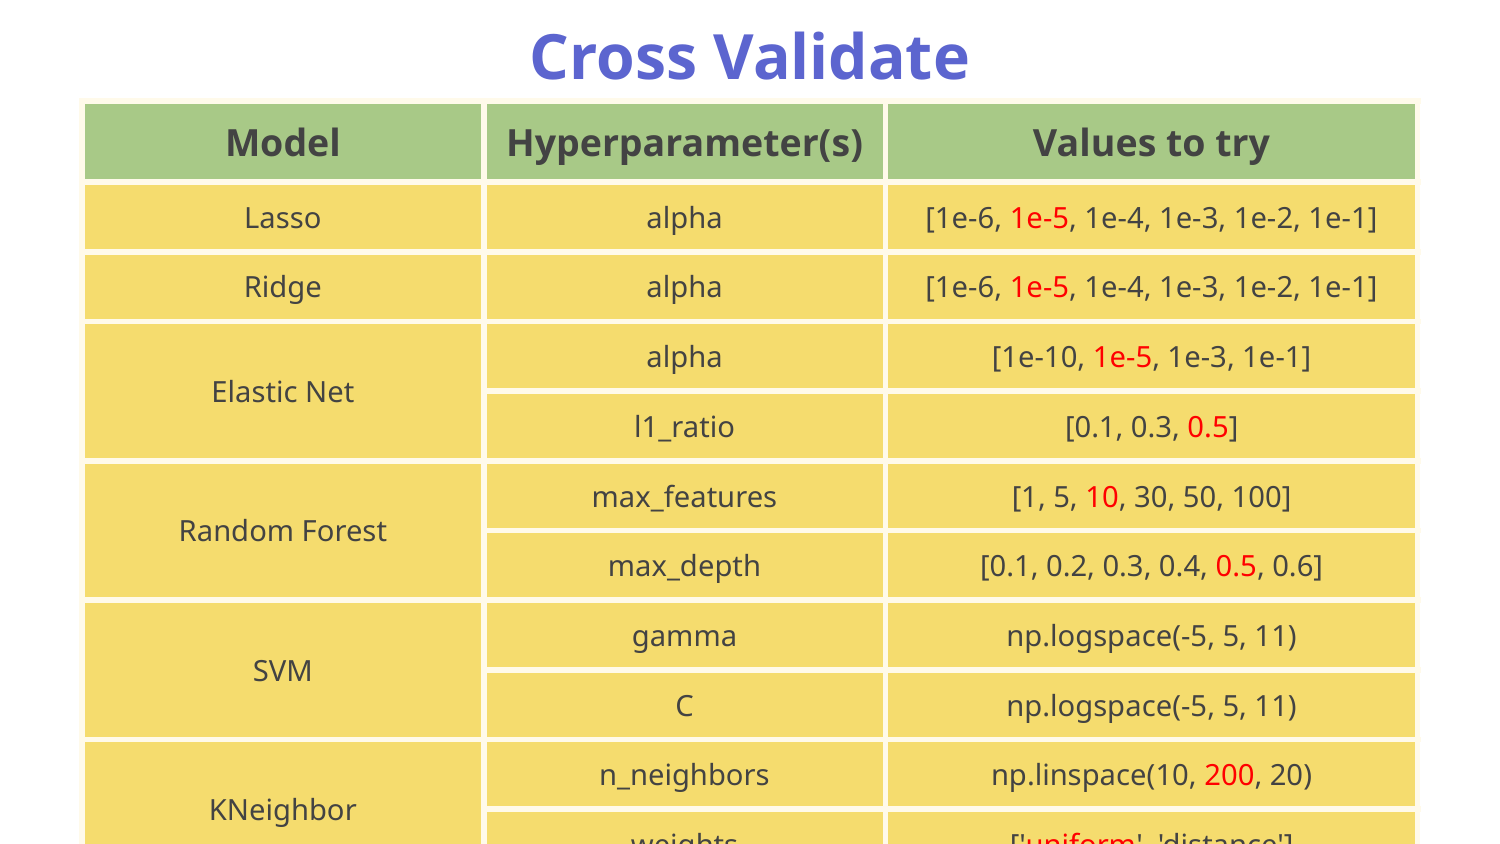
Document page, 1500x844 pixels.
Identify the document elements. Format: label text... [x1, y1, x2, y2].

table_cell [1e-6, 1e-5, 1e-4, 1e-3, 1e-2, 1e-1] [888, 255, 1415, 319]
table_cell np.linspace(10, 200, 20) [888, 742, 1415, 806]
title Cross Validate [130, 0, 1370, 98]
table_cell n_neighbors [487, 742, 883, 806]
table_cell np.logspace(-5, 5, 11) [888, 603, 1415, 667]
table_cell max_features [487, 464, 883, 528]
table_cell np.logspace(-5, 5, 11) [888, 673, 1415, 737]
table_cell l1_ratio [487, 394, 883, 458]
table_cell alpha [487, 185, 883, 249]
table_cell SVM [85, 603, 481, 737]
table_cell C [487, 673, 883, 737]
table_cell max_depth [487, 533, 883, 597]
table_cell Elastic Net [85, 324, 481, 458]
table_header Hyperparameter(s) [487, 104, 883, 179]
table_cell [1e-10, 1e-5, 1e-3, 1e-1] [888, 324, 1415, 388]
table_header Values to try [888, 104, 1415, 179]
table_cell Random Forest [85, 464, 481, 597]
table_cell [1e-6, 1e-5, 1e-4, 1e-3, 1e-2, 1e-1] [888, 185, 1415, 249]
table_header Model [85, 104, 481, 179]
table_cell weights [487, 812, 883, 844]
table_cell KNeighbor [85, 742, 481, 844]
table_cell Ridge [85, 255, 481, 319]
table_cell [0.1, 0.3, 0.5] [888, 394, 1415, 458]
table_cell ['uniform', 'distance'] [888, 812, 1415, 844]
table_cell [0.1, 0.2, 0.3, 0.4, 0.5, 0.6] [888, 533, 1415, 597]
table_cell alpha [487, 255, 883, 319]
table_cell Lasso [85, 185, 481, 249]
table_cell alpha [487, 324, 883, 388]
table_cell gamma [487, 603, 883, 667]
table_cell [1, 5, 10, 30, 50, 100] [888, 464, 1415, 528]
